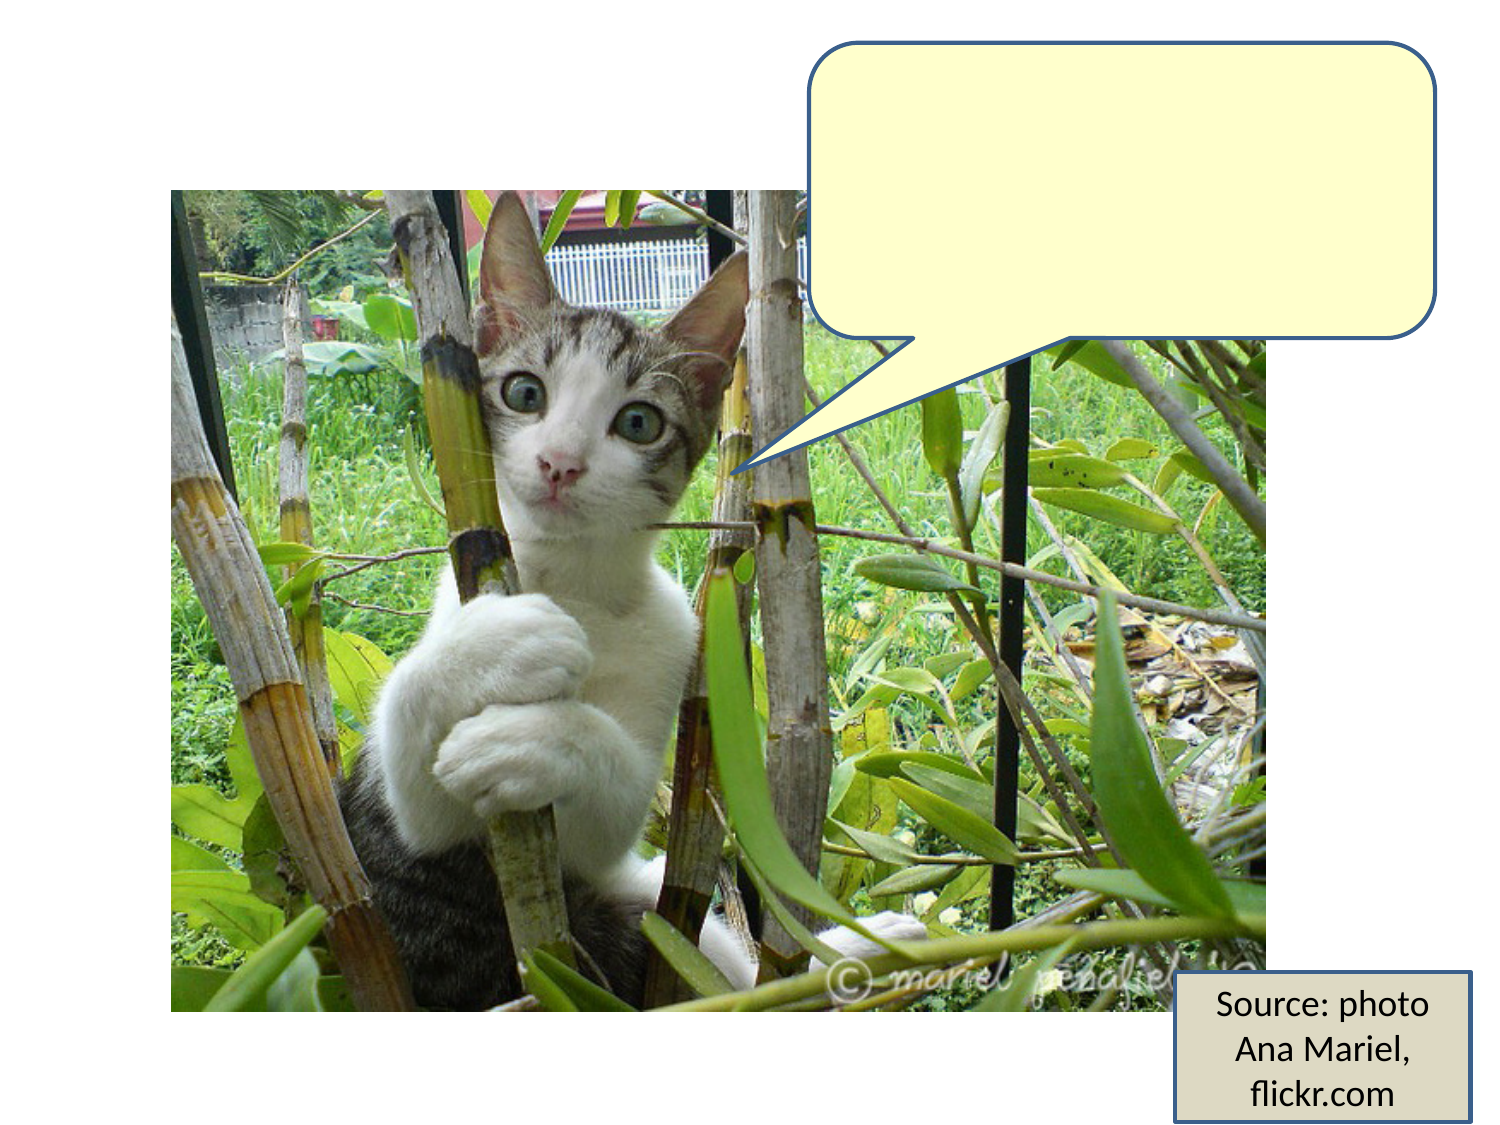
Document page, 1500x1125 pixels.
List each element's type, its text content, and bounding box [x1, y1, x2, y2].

text_box [806, 40, 1438, 341]
text_box Source: photo Ana Mariel, flickr.com [1173, 970, 1473, 1124]
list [170, 190, 1267, 1012]
